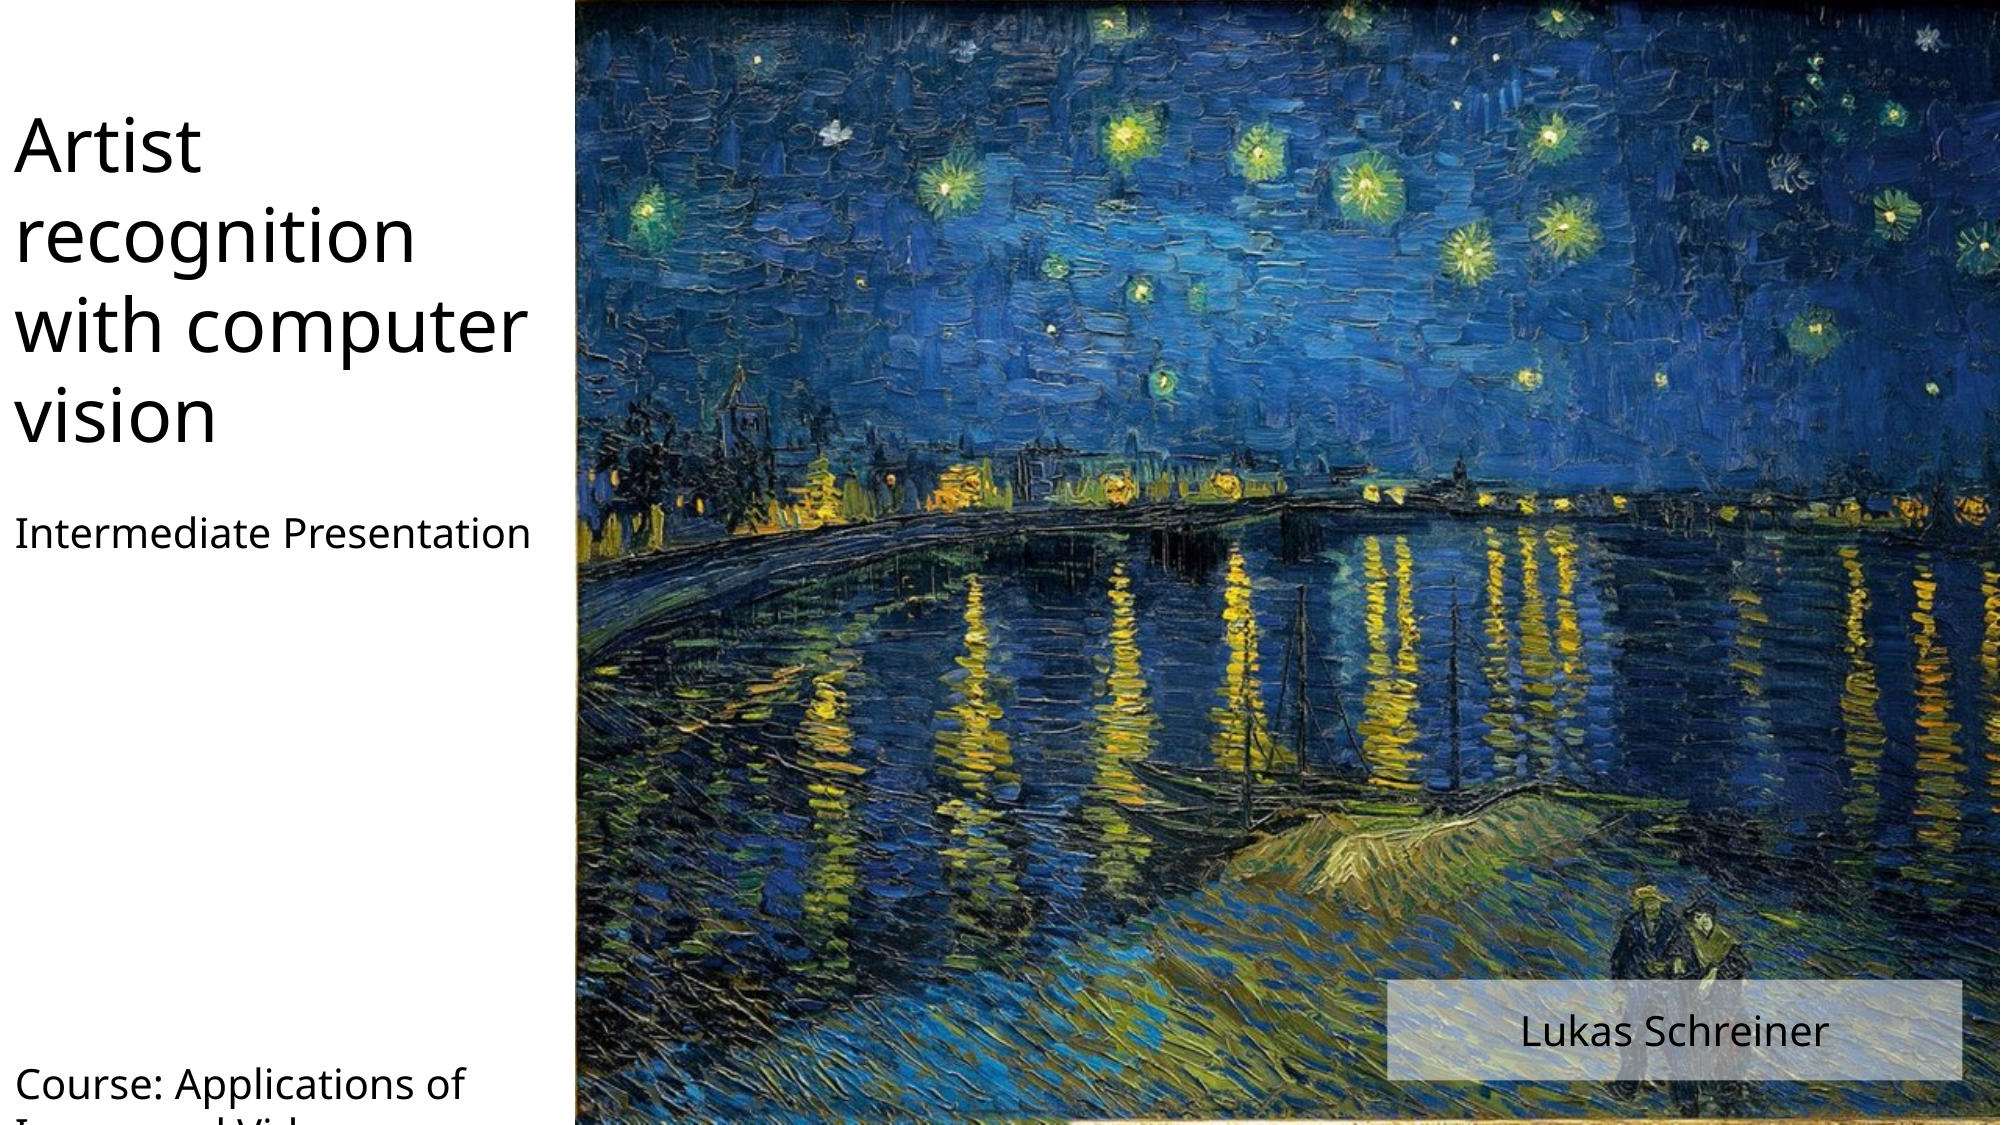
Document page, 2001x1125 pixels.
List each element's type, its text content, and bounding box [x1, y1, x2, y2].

text_box Artist recognition with computer vision Intermediate Presentation Course: Applications of Image and Video Processing Maastricht University [0, 0, 575, 1125]
picture [575, 0, 2000, 1125]
